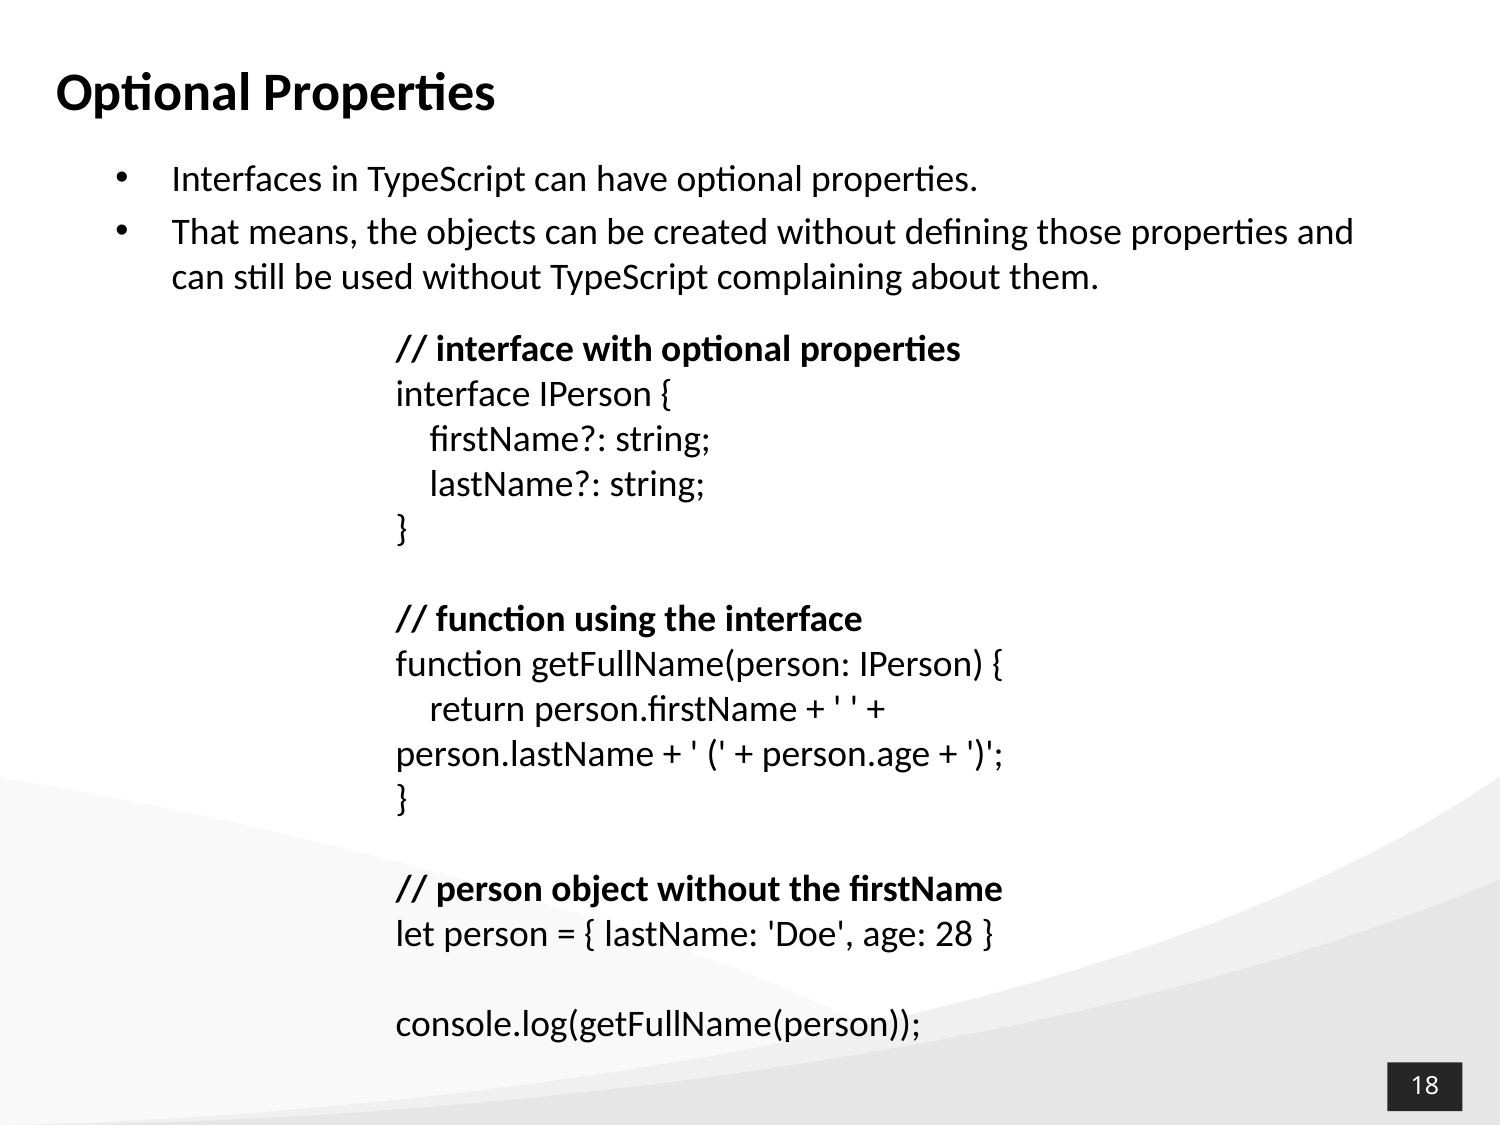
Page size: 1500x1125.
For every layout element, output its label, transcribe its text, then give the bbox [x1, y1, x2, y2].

text_box // interface with optional properties interface IPerson { firstName?: string; lastName?: string; } // function using the interface function getFullName(person: IPerson) { return person.firstName + ' ' + person.lastName + ' (' + person.age + ')'; } // person object without the firstName let person = { lastName: 'Doe', age: 28 } console.log(getFullName(person)); [380, 316, 1131, 1052]
list Interfaces in TypeScript can have optional properties. That means, the objects can be created without defining those properties and can still be used without TypeScript complaining about them. [100, 146, 1412, 303]
picture [0, 0, 1500, 1125]
title Optional Properties [41, 30, 1233, 147]
